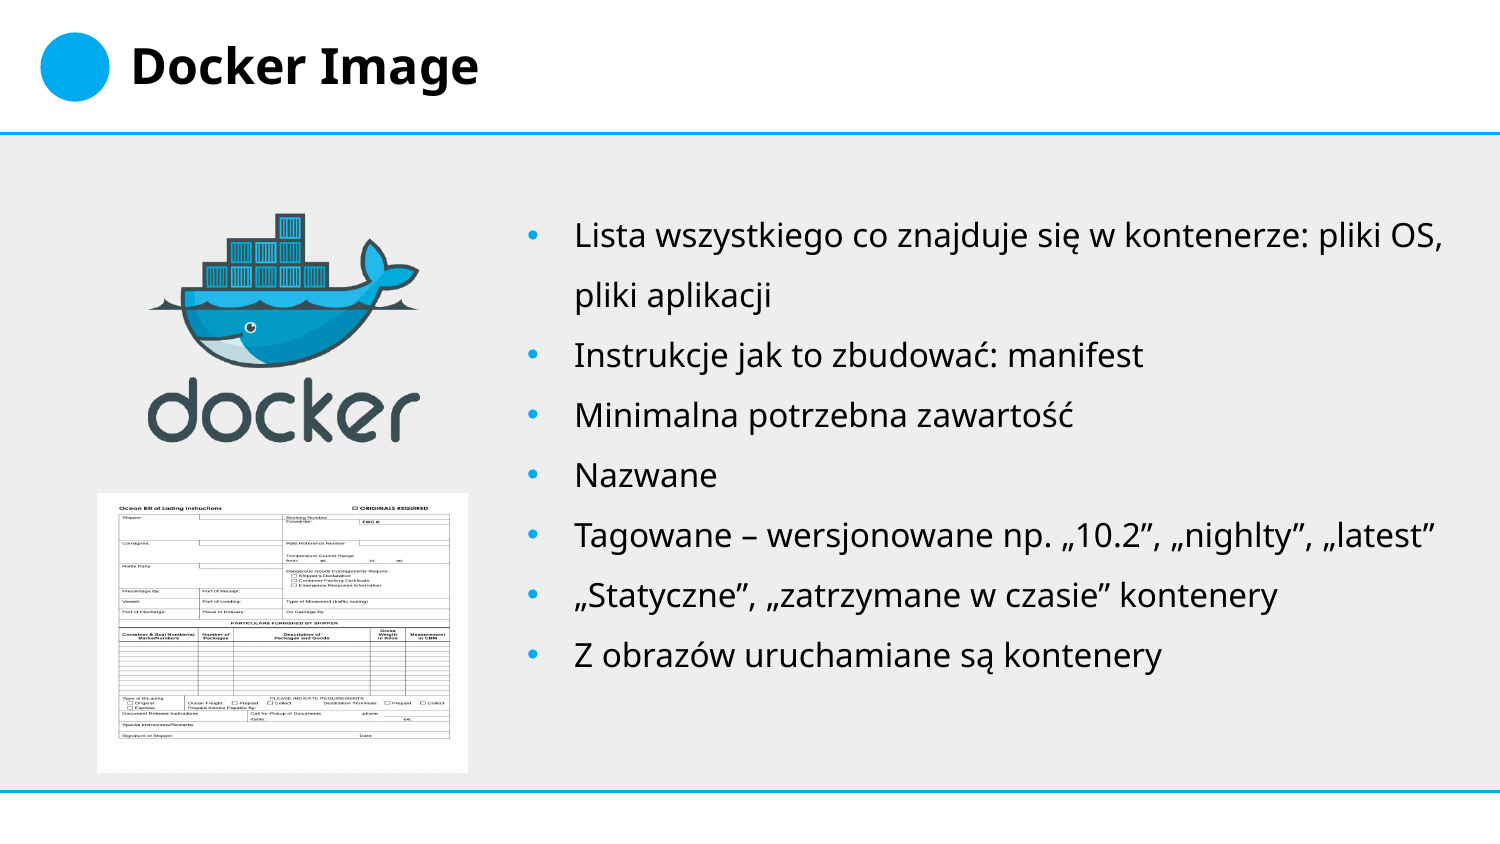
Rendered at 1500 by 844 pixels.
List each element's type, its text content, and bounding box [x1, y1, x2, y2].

picture [97, 163, 468, 773]
text_box Docker Image [115, 26, 496, 102]
text_box Lista wszystkiego co znajduje się w kontenerze: pliki OS, pliki aplikacji Instrukcje jak to zbudować: manifest Minimalna potrzebna zawartość Nazwane Tagowane – wersjonowane np. „10.2”, „nighlty”, „latest” „Statyczne”, „zatrzymane w czasie” kontenery Z obrazów uruchamiane są kontenery [512, 187, 1467, 741]
